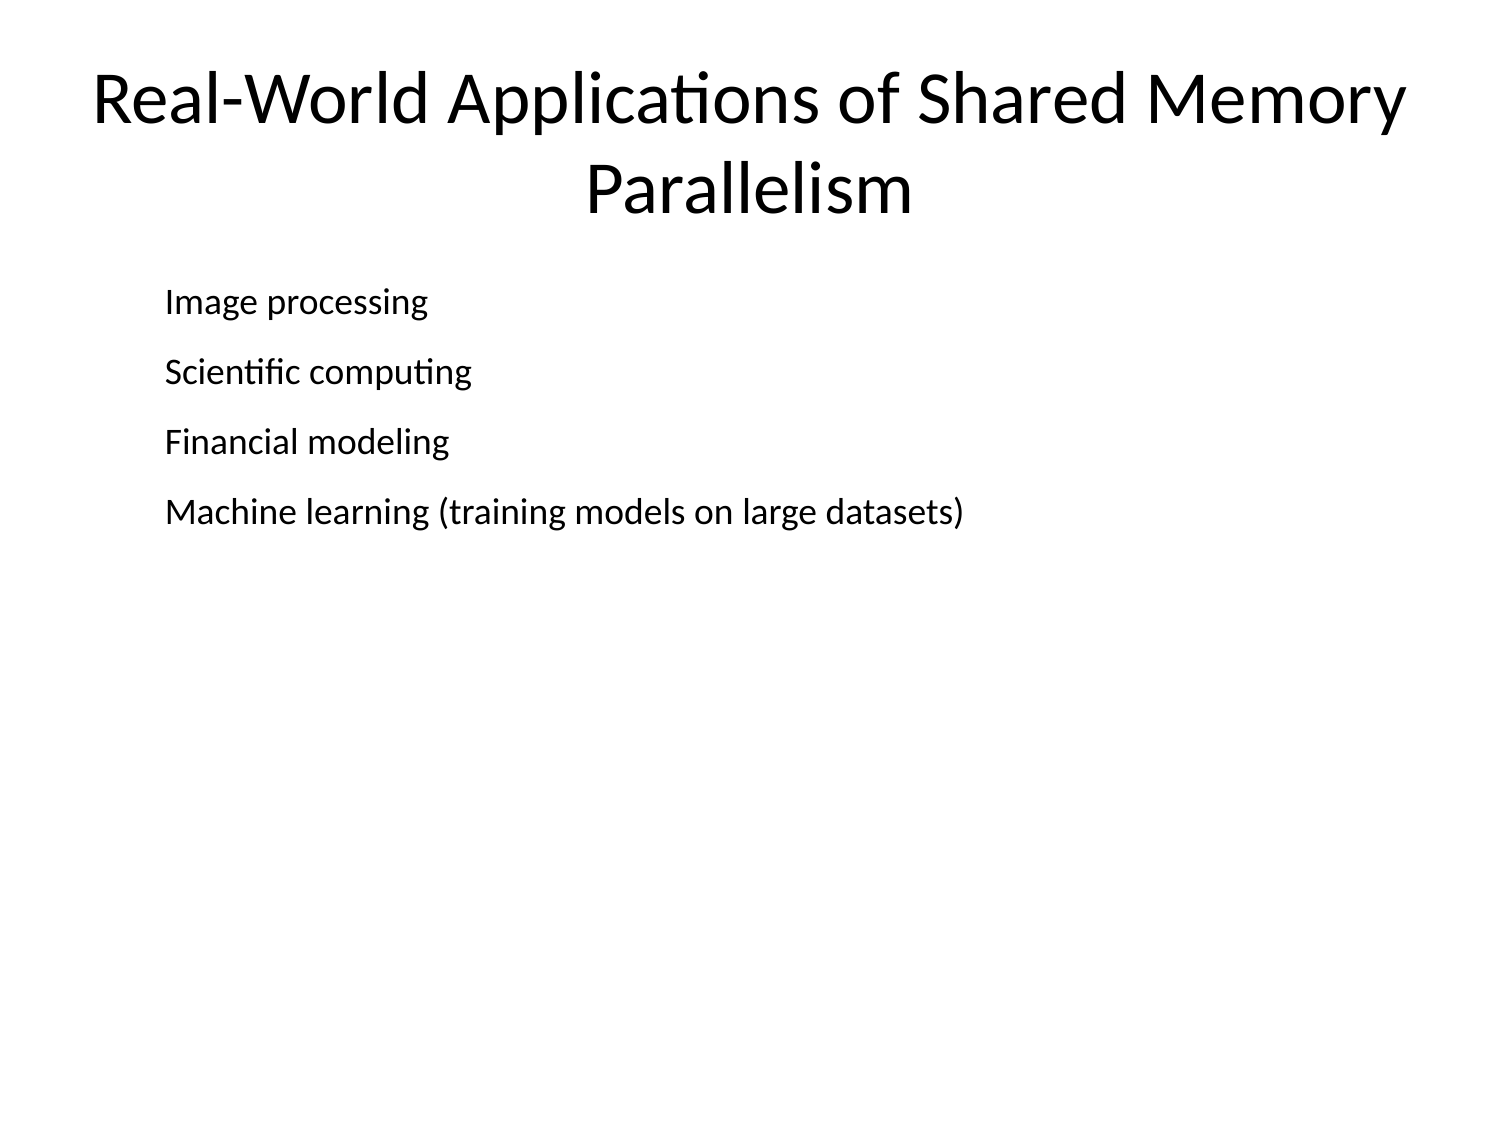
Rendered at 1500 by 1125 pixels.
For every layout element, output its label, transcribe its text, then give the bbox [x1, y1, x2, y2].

title Real-World Applications of Shared Memory Parallelism [75, 45, 1425, 233]
text_box Image processing Scientific computing Financial modeling Machine learning (training models on large datasets) [149, 224, 1350, 540]
